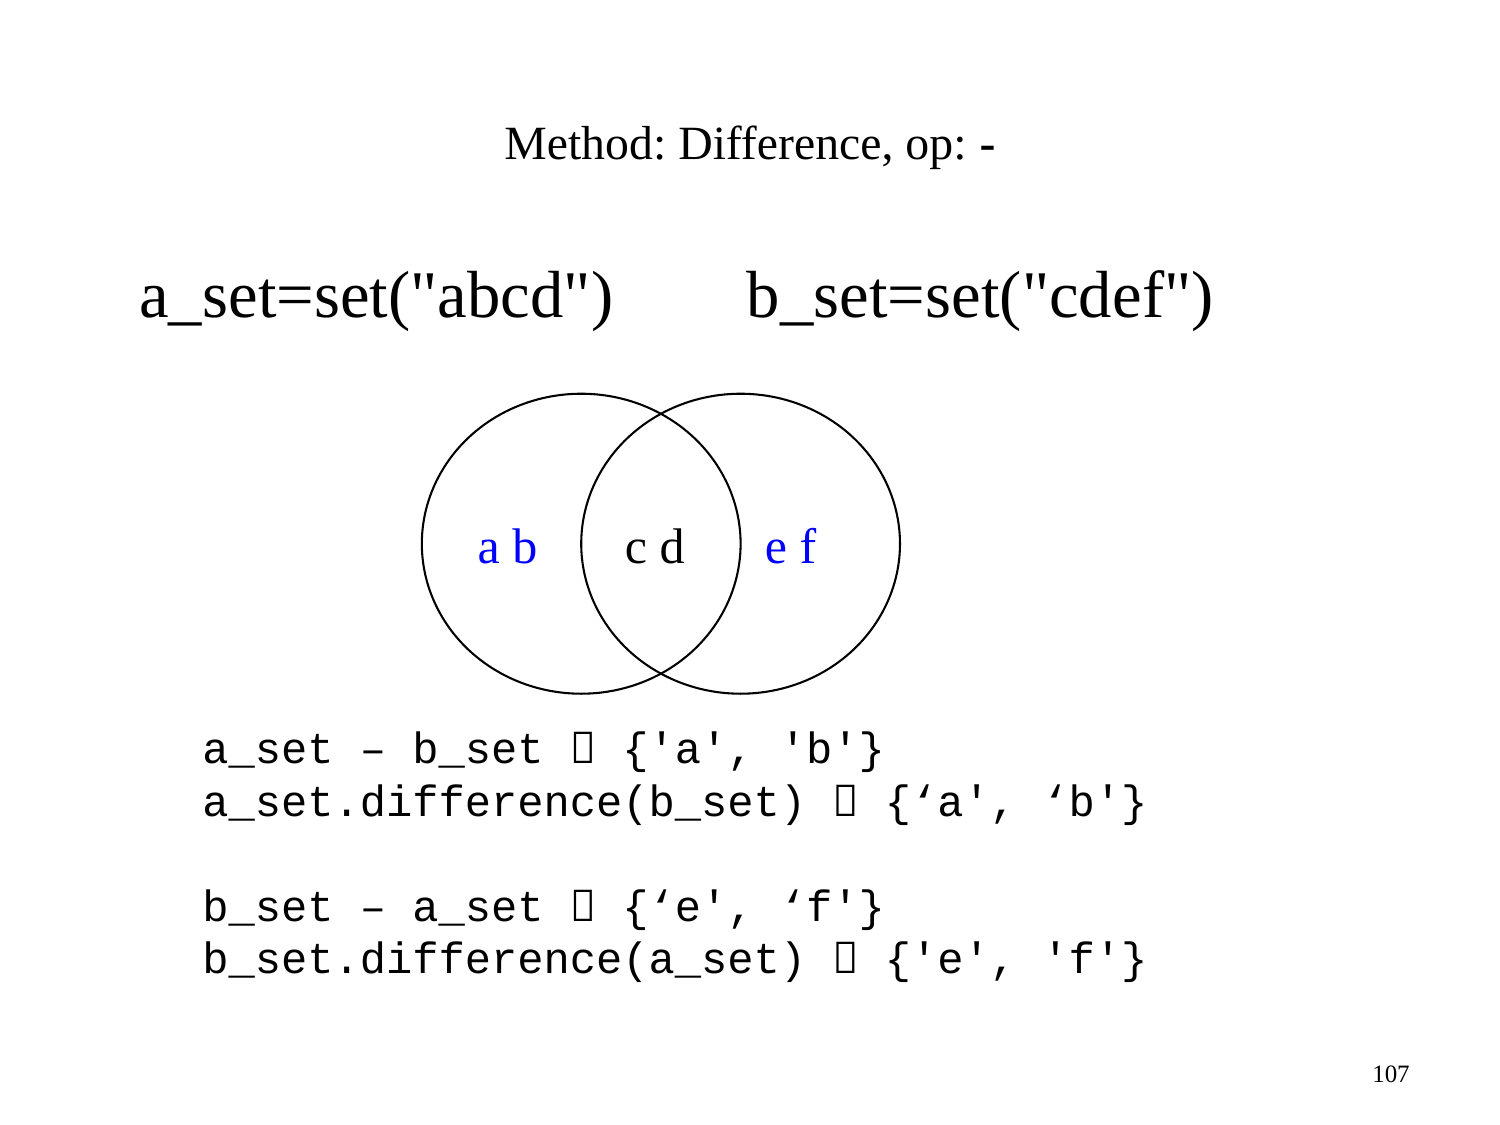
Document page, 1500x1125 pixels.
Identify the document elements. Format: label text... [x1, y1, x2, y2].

list a_set=set("abcd") b_set=set("cdef") [123, 149, 1363, 1013]
title Method: Difference, op: - [112, 46, 1388, 235]
text_box a b c d [421, 393, 741, 694]
text_box e f [661, 393, 901, 694]
text_box a_set – b_set  {'a', 'b'} a_set.difference(b_set)  {‘a', ‘b'} b_set – a_set  {‘e', ‘f'} b_set.difference(a_set)  {'e', 'f'} [187, 712, 1313, 1043]
slide_number 107 [1074, 1042, 1425, 1103]
